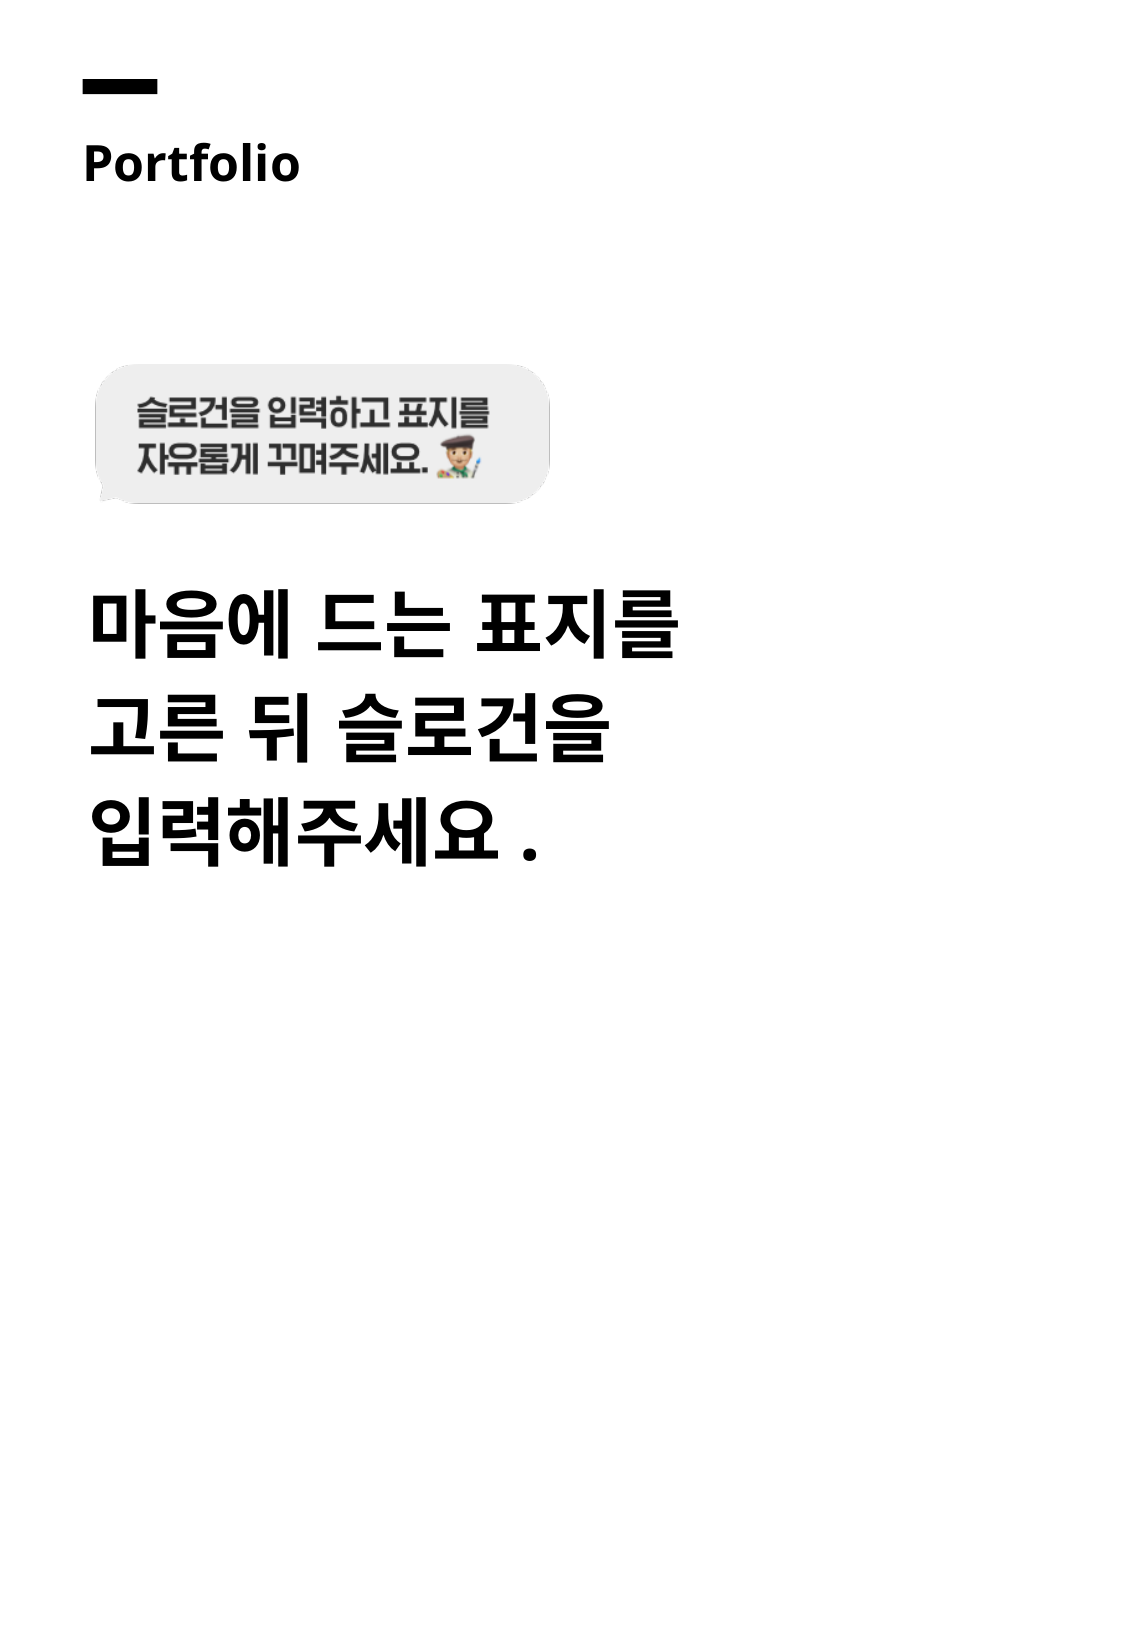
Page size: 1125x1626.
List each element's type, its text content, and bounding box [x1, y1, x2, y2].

text_box 마음에 드는 표지를 고른 뒤 슬로건을 입력해주세요. [88, 564, 842, 1157]
text_box [82, 79, 158, 95]
picture [88, 364, 552, 511]
text_box Portfolio [82, 131, 552, 185]
